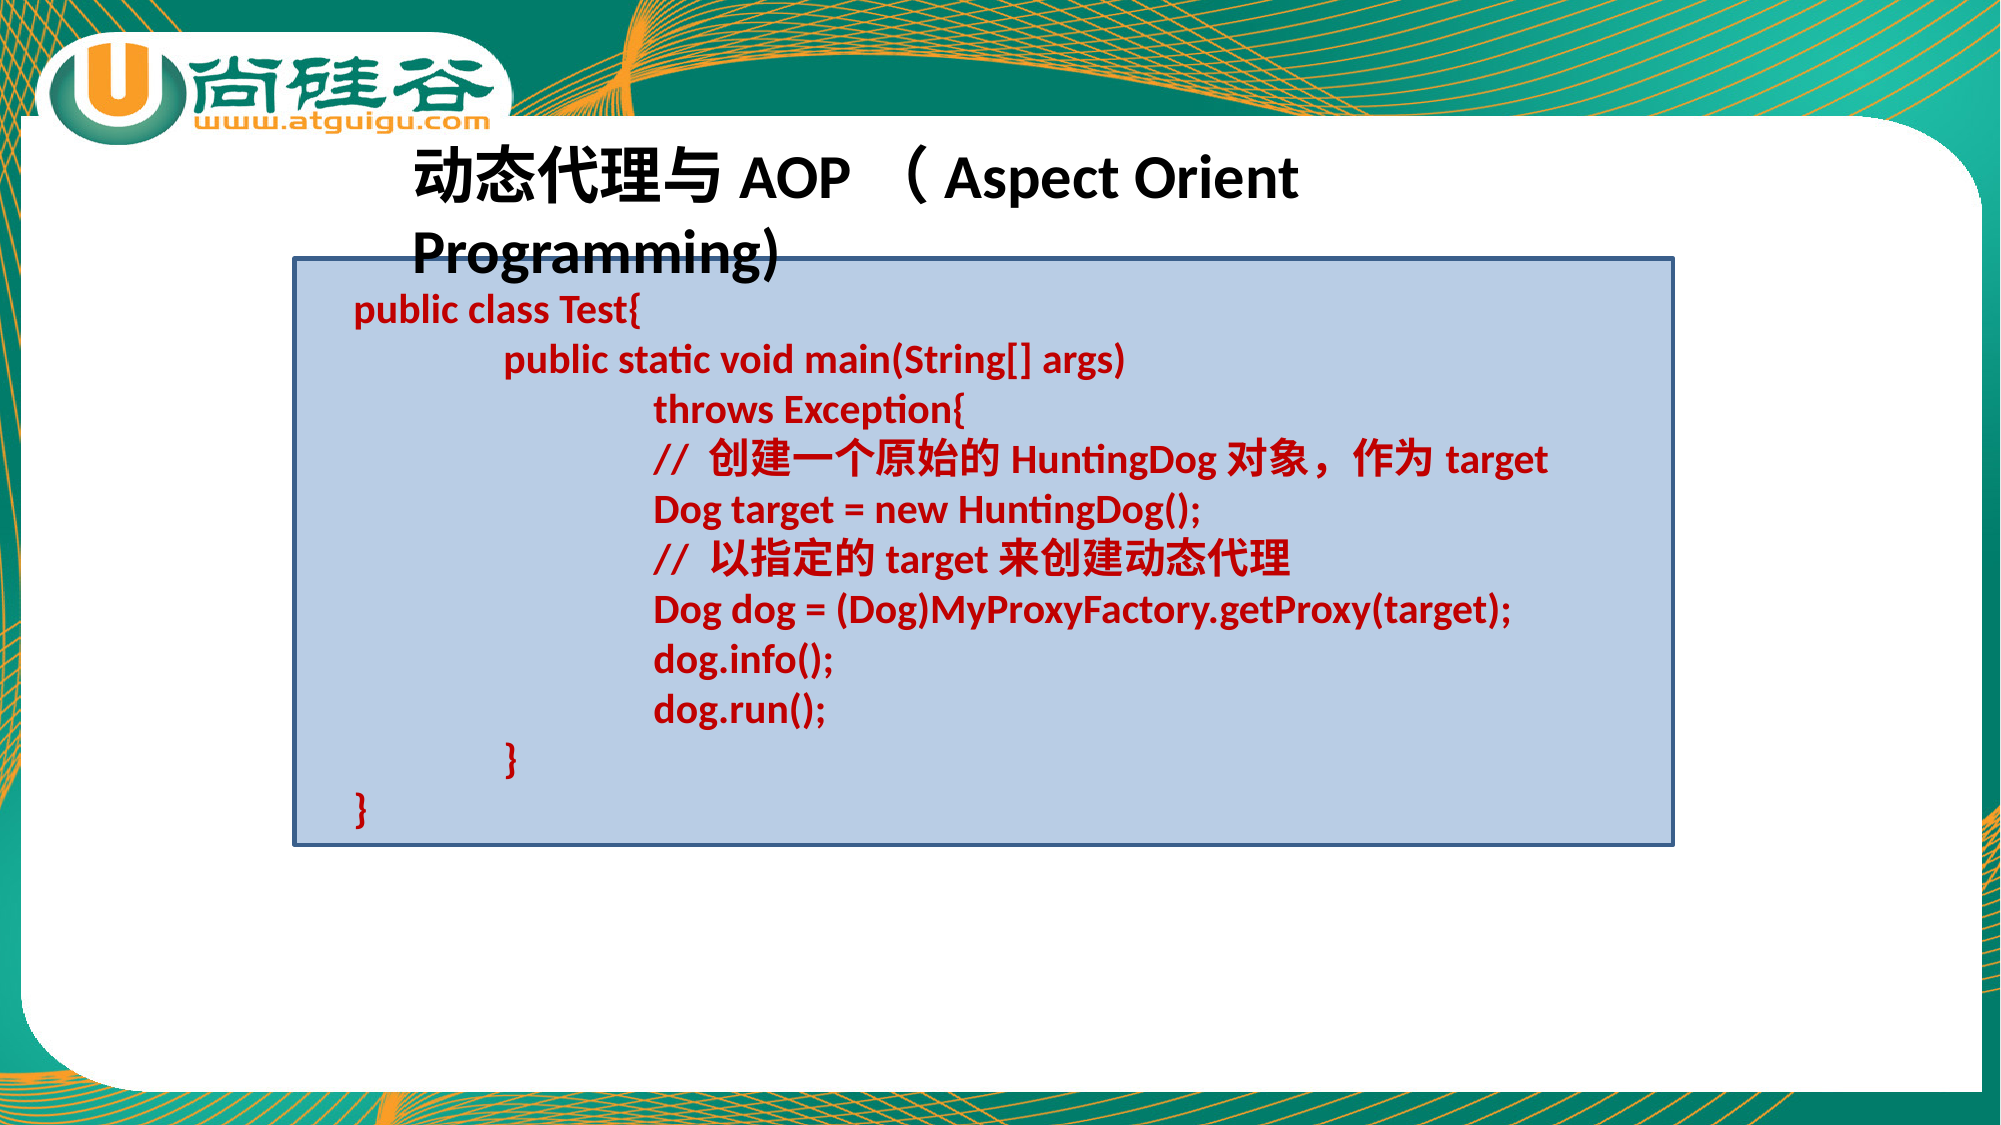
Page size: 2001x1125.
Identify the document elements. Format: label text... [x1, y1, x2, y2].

text_box 动态代理与AOP（Aspect Orient Programming) [397, 128, 1674, 274]
picture [0, 0, 2001, 1125]
text_box public class Test{ public static void main(String[] args) throws Exception{ // 创建一个原始的HuntingDog对象，作为target Dog target = new HuntingDog(); // 以指定的target来创建动态代理 Dog dog = (Dog)MyProxyFactory.getProxy(target); dog.info(); dog.run(); } } [338, 274, 1674, 840]
text_box [292, 256, 1675, 847]
